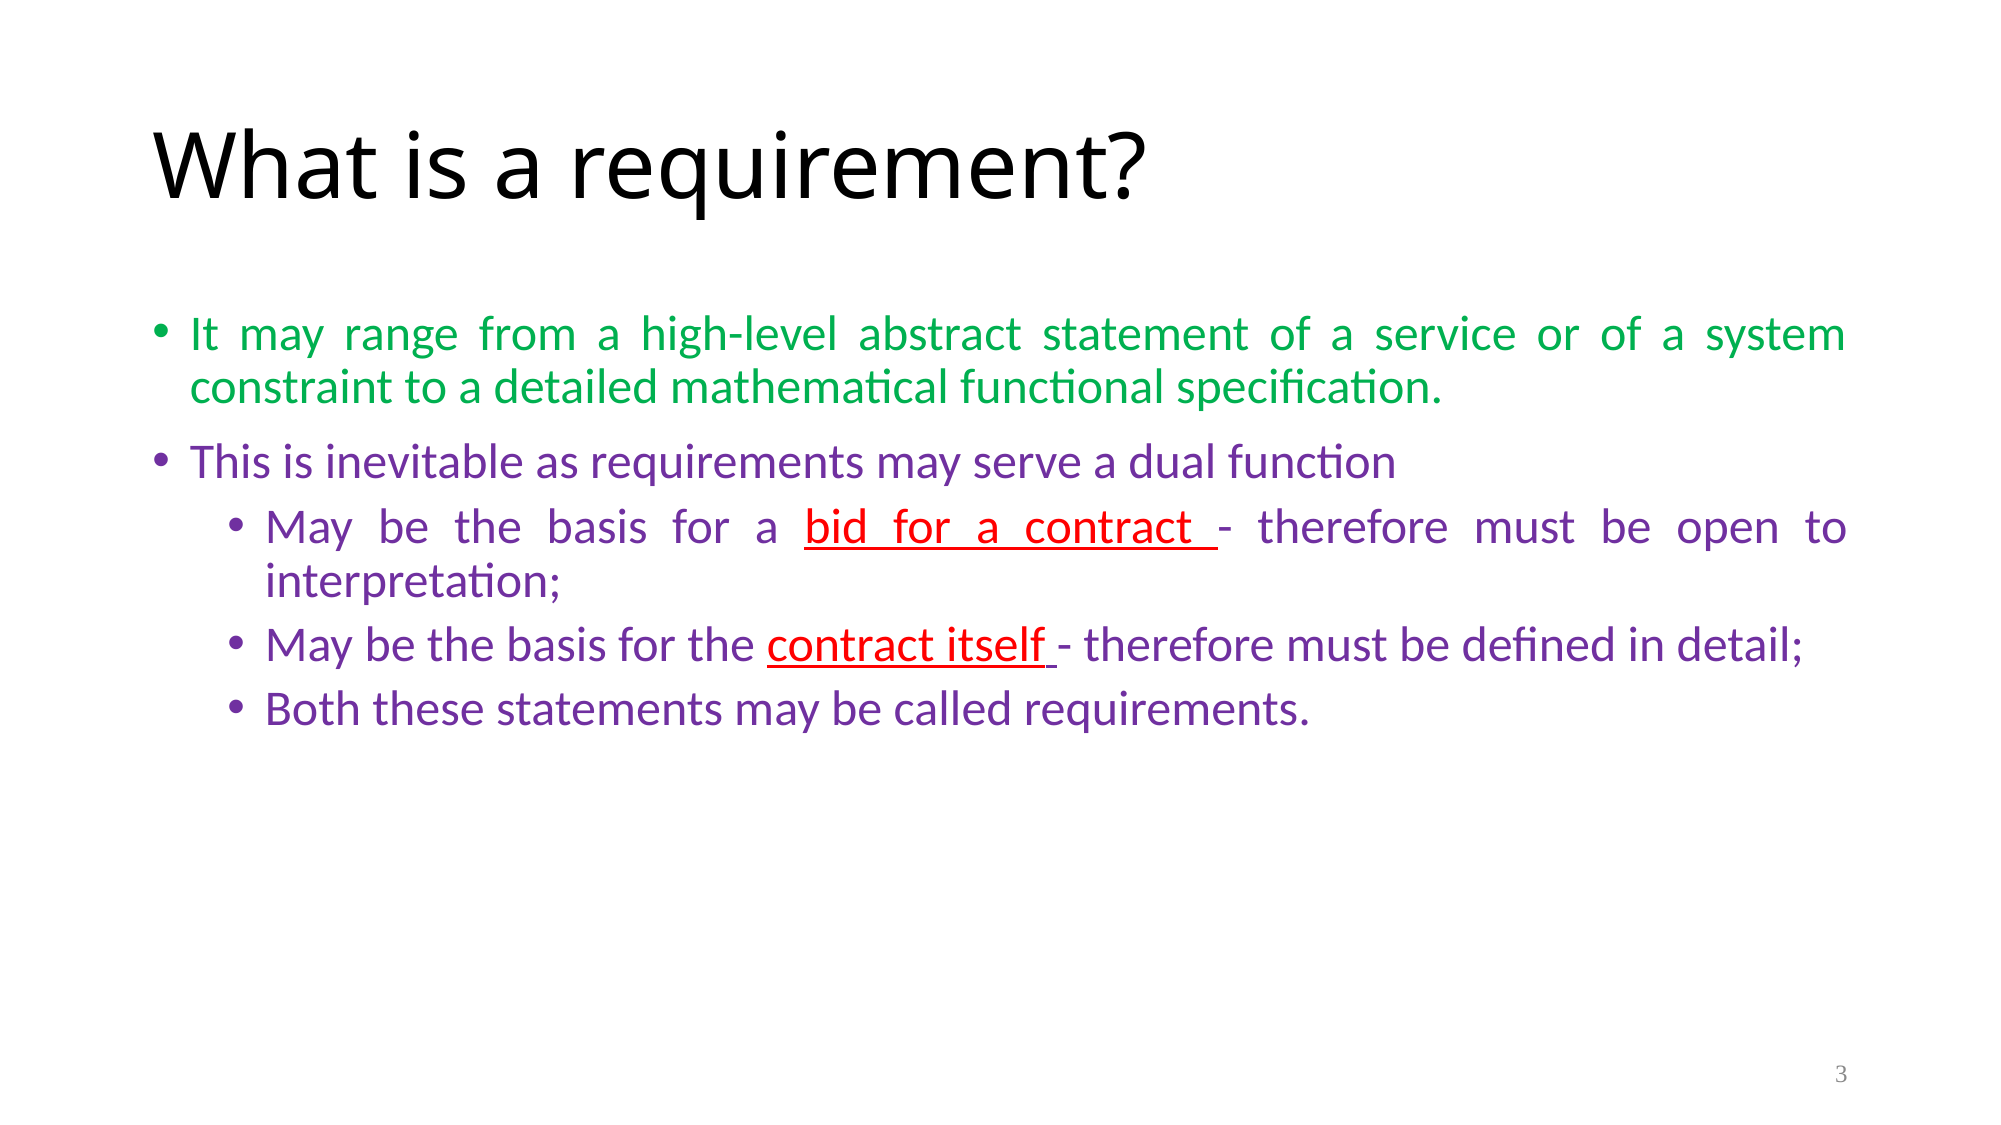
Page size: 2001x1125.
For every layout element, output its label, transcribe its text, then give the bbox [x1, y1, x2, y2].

list It may range from a high-level abstract statement of a service or of a system constraint to a detailed mathematical functional specification. This is inevitable as requirements may serve a dual function May be the basis for a bid for a contract - therefore must be open to interpretation; May be the basis for the contract itself - therefore must be defined in detail; Both these statements may be called requirements. [137, 299, 1863, 1014]
slide_number 3 [1412, 1042, 1863, 1103]
title What is a requirement? [137, 59, 1863, 278]
